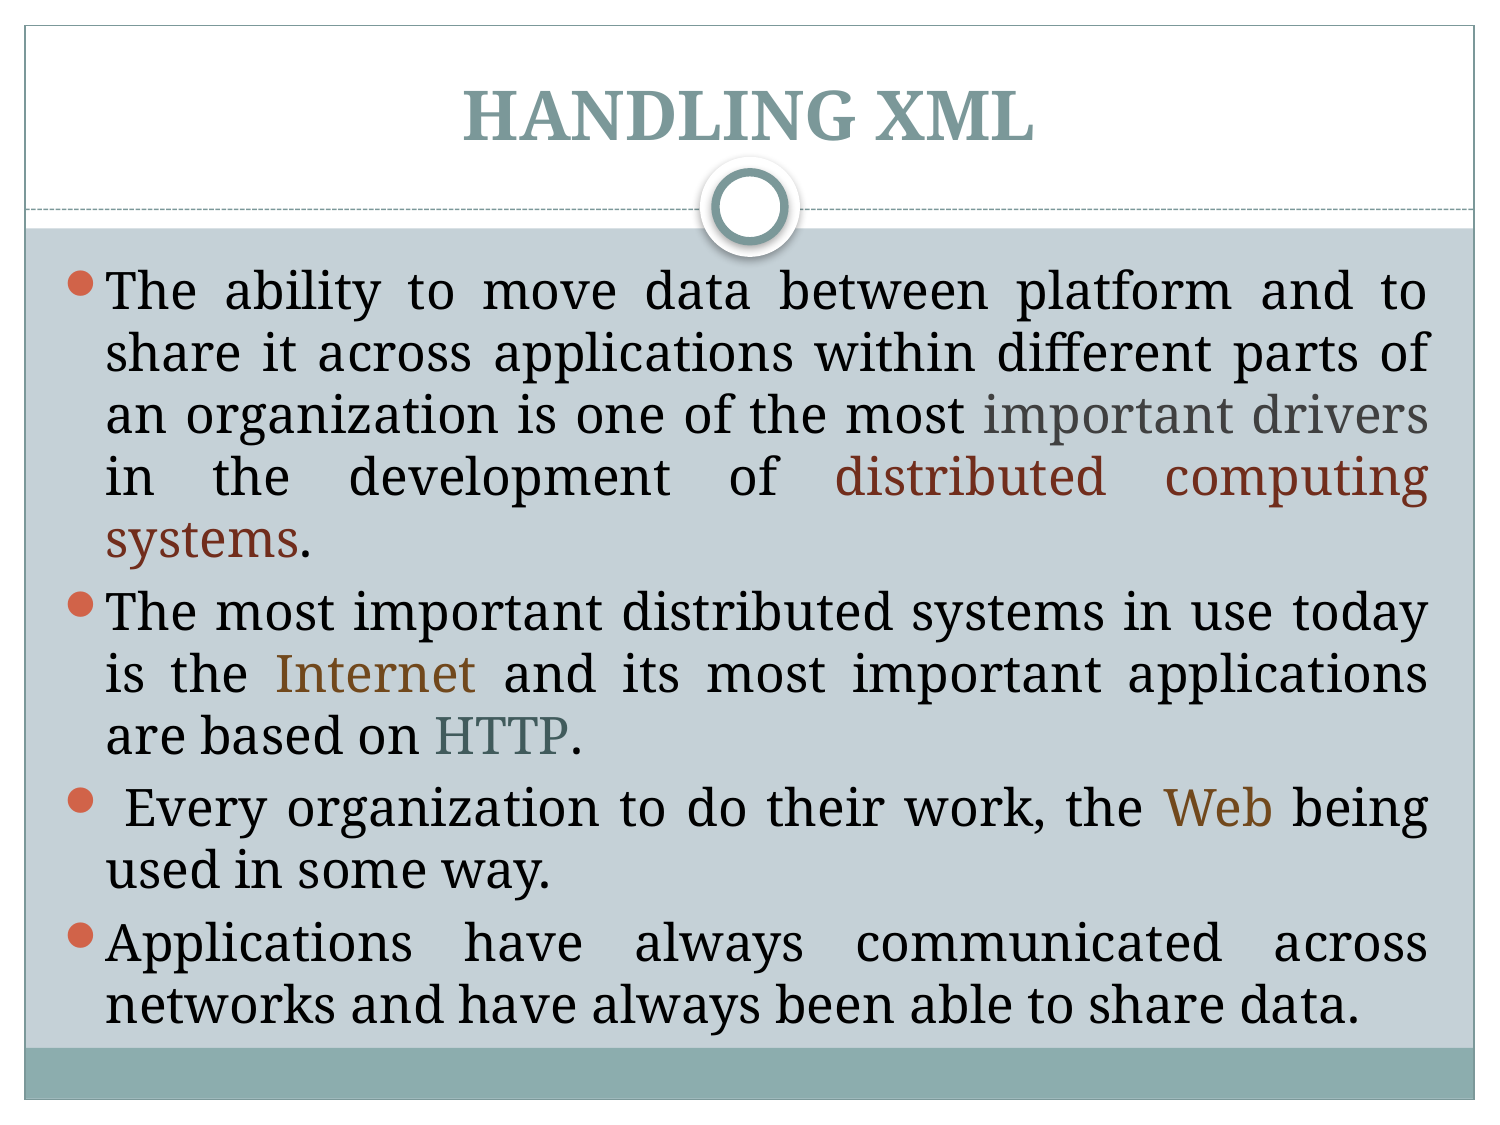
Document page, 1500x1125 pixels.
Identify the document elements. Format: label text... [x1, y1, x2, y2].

title HANDLING XML [49, 37, 1450, 162]
list The ability to move data between platform and to share it across applications within different parts of an organization is one of the most important drivers in the development of distributed computing systems. The most important distributed systems in use today is the Internet and its most important applications are based on HTTP. Every organization to do their work, the Web being used in some way. Applications have always communicated across networks and have always been able to share data. [49, 250, 1445, 1050]
